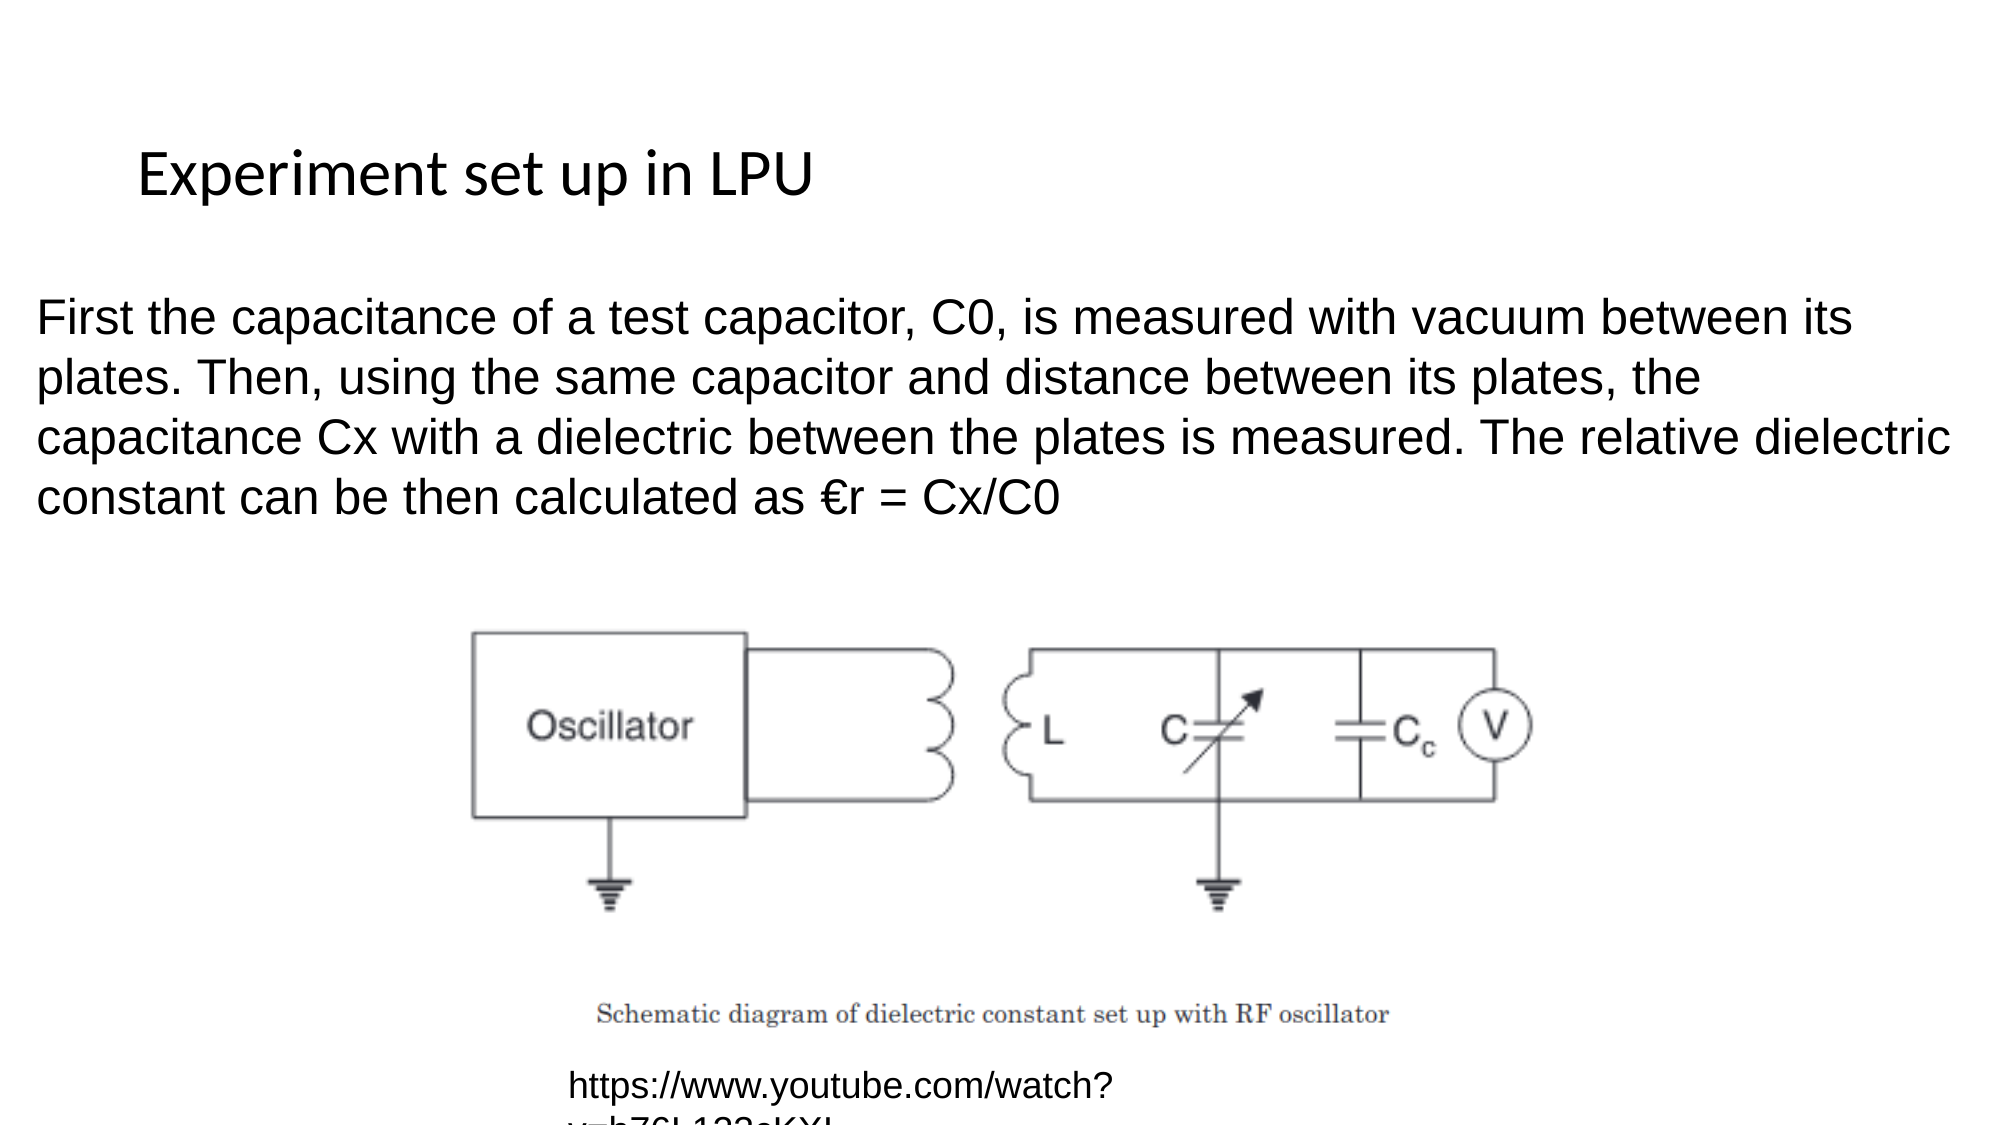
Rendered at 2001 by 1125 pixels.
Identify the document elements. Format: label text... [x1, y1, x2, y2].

text_box First the capacitance of a test capacitor, C0, is measured with vacuum between its plates. Then, using the same capacitor and distance between its plates, the capacitance Cx with a dielectric between the plates is measured. The relative dielectric constant can be then calculated as €r = Cx/C0 [21, 277, 1984, 515]
picture [595, 993, 1400, 1046]
text_box Experiment set up in LPU [137, 59, 1863, 277]
text_box https://www.youtube.com/watch?v=h76L123cKXI [553, 1053, 1394, 1110]
picture [448, 606, 1536, 922]
